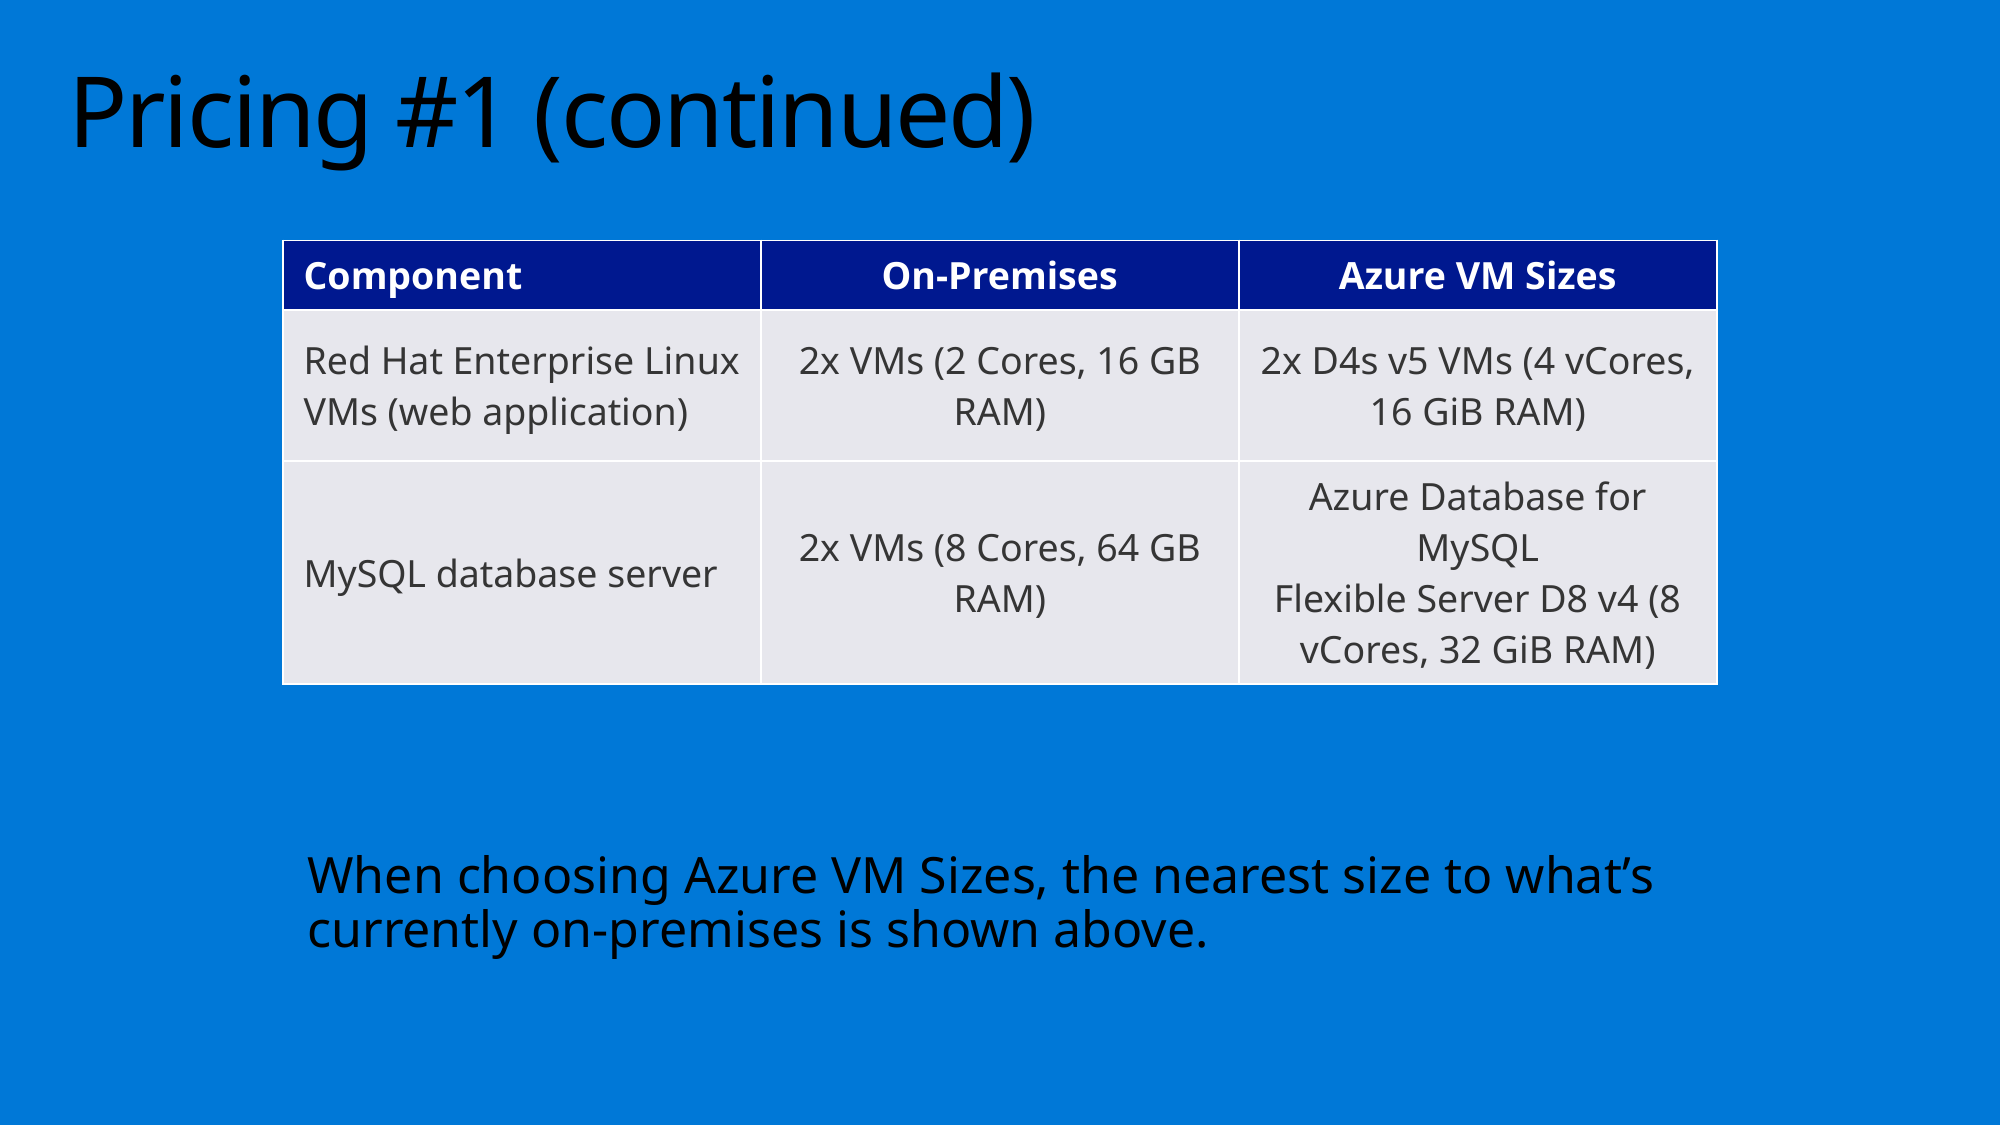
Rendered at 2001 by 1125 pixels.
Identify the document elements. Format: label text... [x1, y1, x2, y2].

table_cell 2x VMs (2 Cores, 16 GB RAM) [762, 311, 1238, 460]
table_cell 2x VMs (8 Cores, 64 GB RAM) [762, 462, 1238, 683]
table_cell Azure Database for MySQL Flexible Server D8 v4 (8 vCores, 32 GiB RAM) [1240, 462, 1716, 683]
table_cell 2x D4s v5 VMs (4 vCores, 16 GiB RAM) [1240, 311, 1716, 460]
table_cell Red Hat Enterprise Linux VMs (web application) [284, 311, 760, 460]
table_cell MySQL database server [284, 462, 760, 683]
list When choosing Azure VM Sizes, the nearest size to what’s currently on-premises is shown above. [283, 835, 1717, 975]
title Pricing #1 (continued) [44, 47, 1957, 196]
table_header Azure VM Sizes [1240, 241, 1716, 309]
table_header Component [284, 241, 760, 309]
table_header On-Premises [762, 241, 1238, 309]
